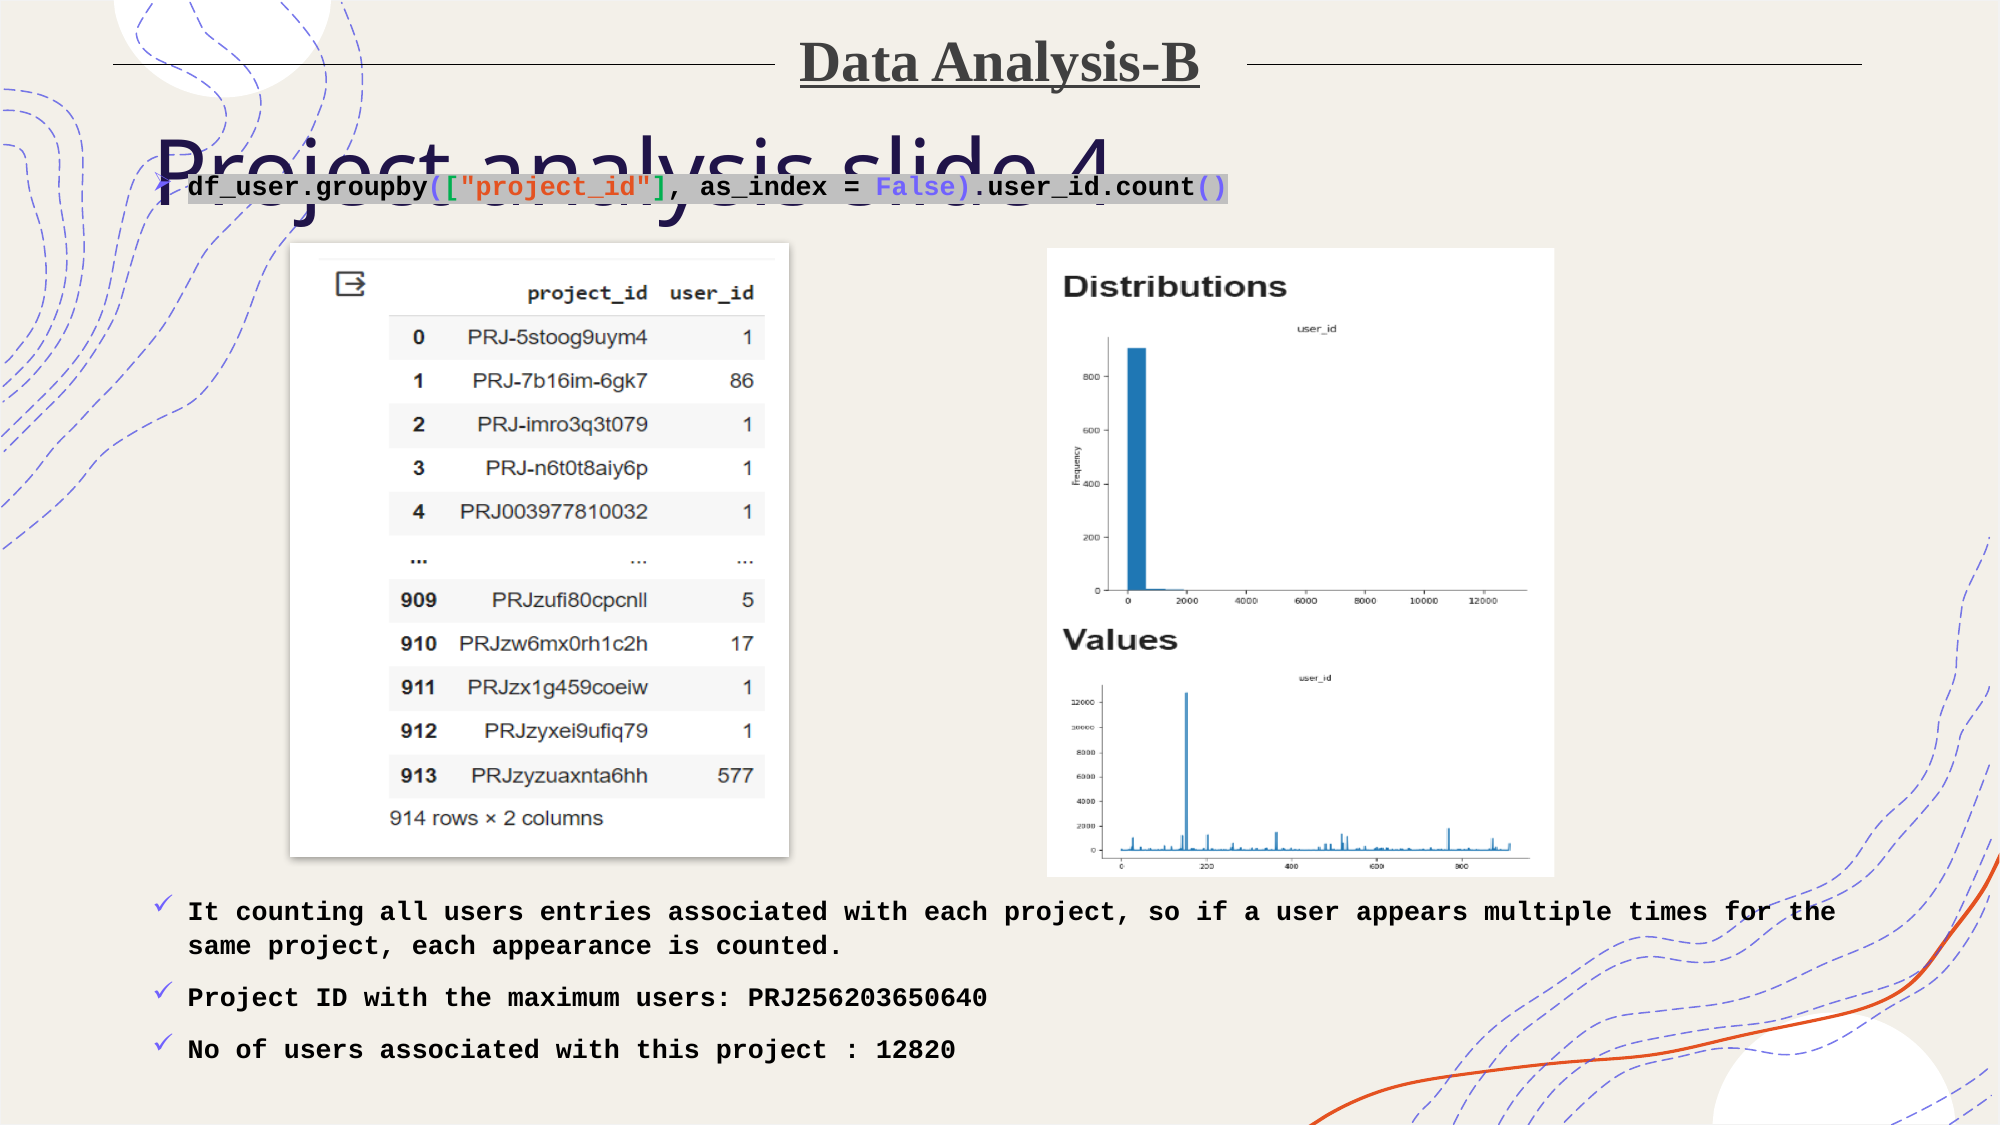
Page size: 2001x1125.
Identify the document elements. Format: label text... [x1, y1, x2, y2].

list df_user.groupby(["project_id"], as_index = False).user_id.count() It counting all users entries associated with each project, so if a user appears multiple times for the same project, each appearance is counted. Project ID with the maximum users: PRJ256203650640 No of users associated with this project : 12820 [137, 158, 1863, 1079]
text_box Data Analysis-B [37, 31, 1963, 165]
picture [304, 257, 775, 843]
picture [1047, 248, 1555, 877]
